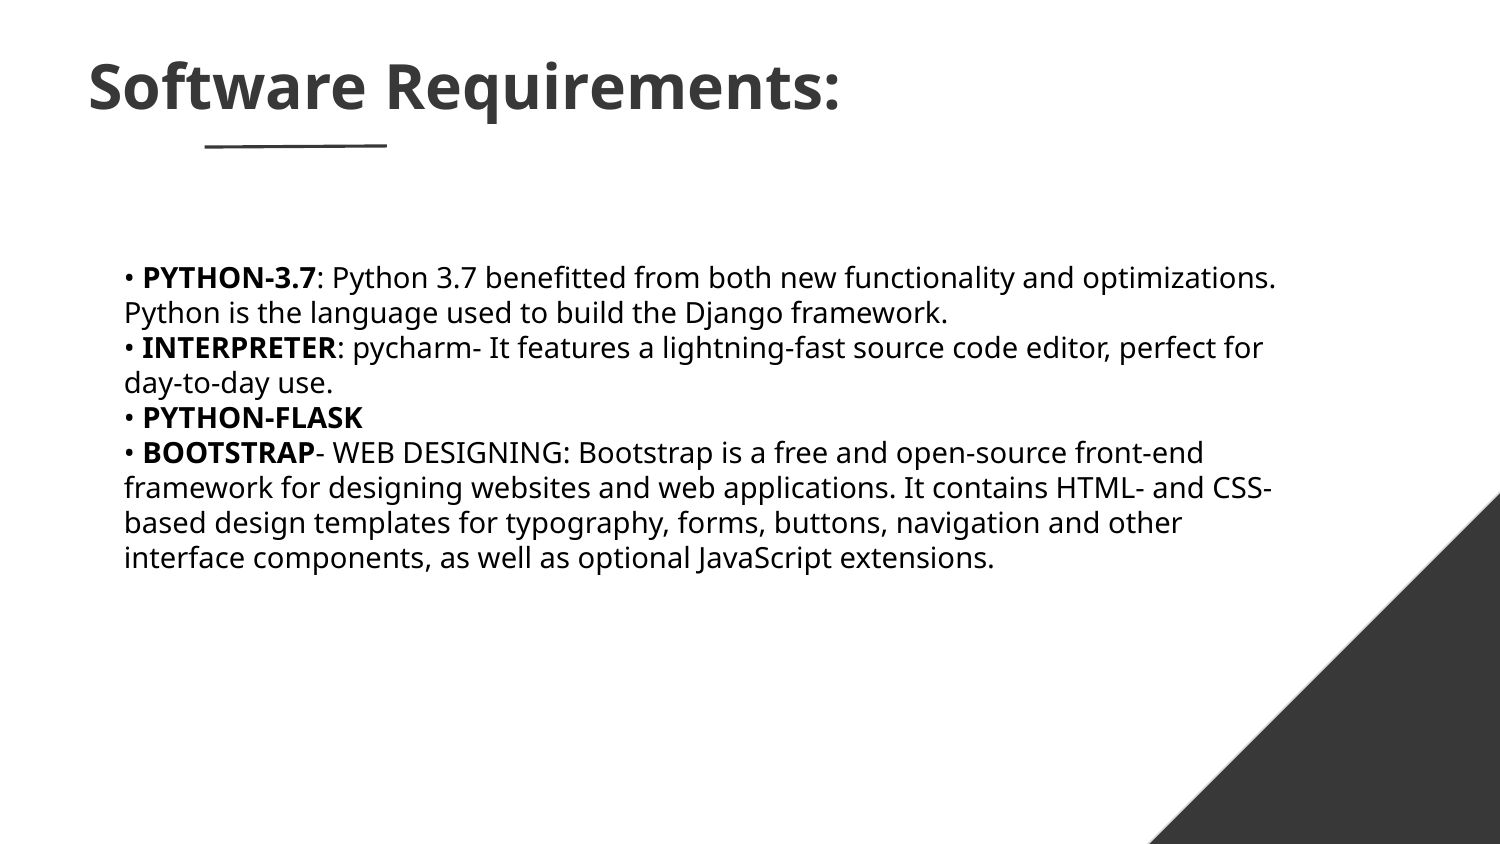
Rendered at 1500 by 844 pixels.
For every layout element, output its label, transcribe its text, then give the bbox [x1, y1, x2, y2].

text_box • PYTHON-3.7: Python 3.7 benefitted from both new functionality and optimizations. Python is the language used to build the Django framework. • INTERPRETER: pycharm- It features a lightning-fast source code editor, perfect for day-to-day use. • PYTHON-FLASK • BOOTSTRAP- WEB DESIGNING: Bootstrap is a free and open-source front-end framework for designing websites and web applications. It contains HTML- and CSS-based design templates for typography, forms, buttons, navigation and other interface components, as well as optional JavaScript extensions. [108, 244, 1306, 589]
title Software Requirements: [73, 31, 1200, 106]
